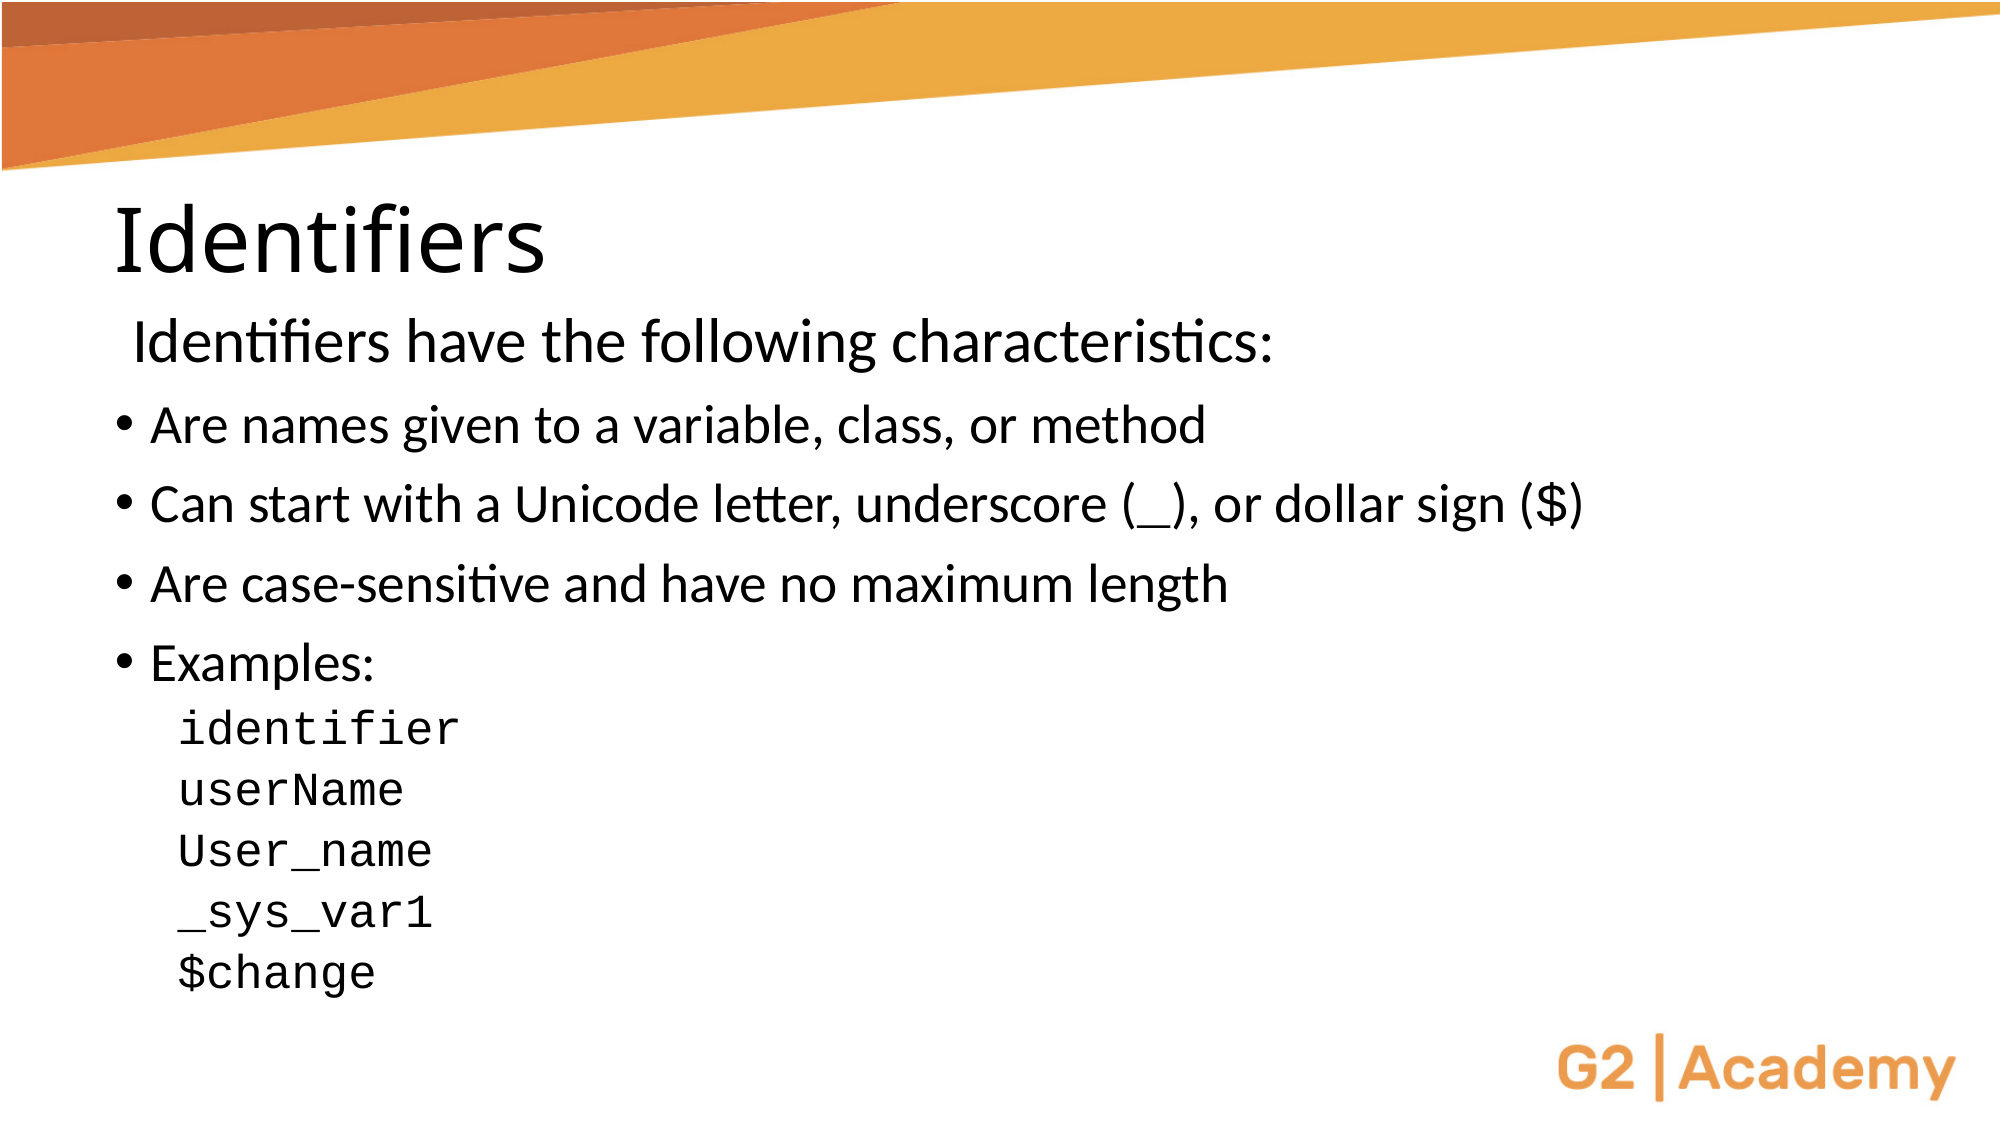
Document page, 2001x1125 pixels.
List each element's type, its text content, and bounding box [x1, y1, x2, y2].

picture [1, 2, 2000, 1125]
list Identifiers have the following characteristics: Are names given to a variable, class, or method Can start with a Unicode letter, underscore (_), or dollar sign ($) Are case-sensitive and have no maximum length Examples: identifier userName User_name _sys_var1 $change [99, 299, 1900, 1010]
title Identifiers [99, 187, 1900, 299]
